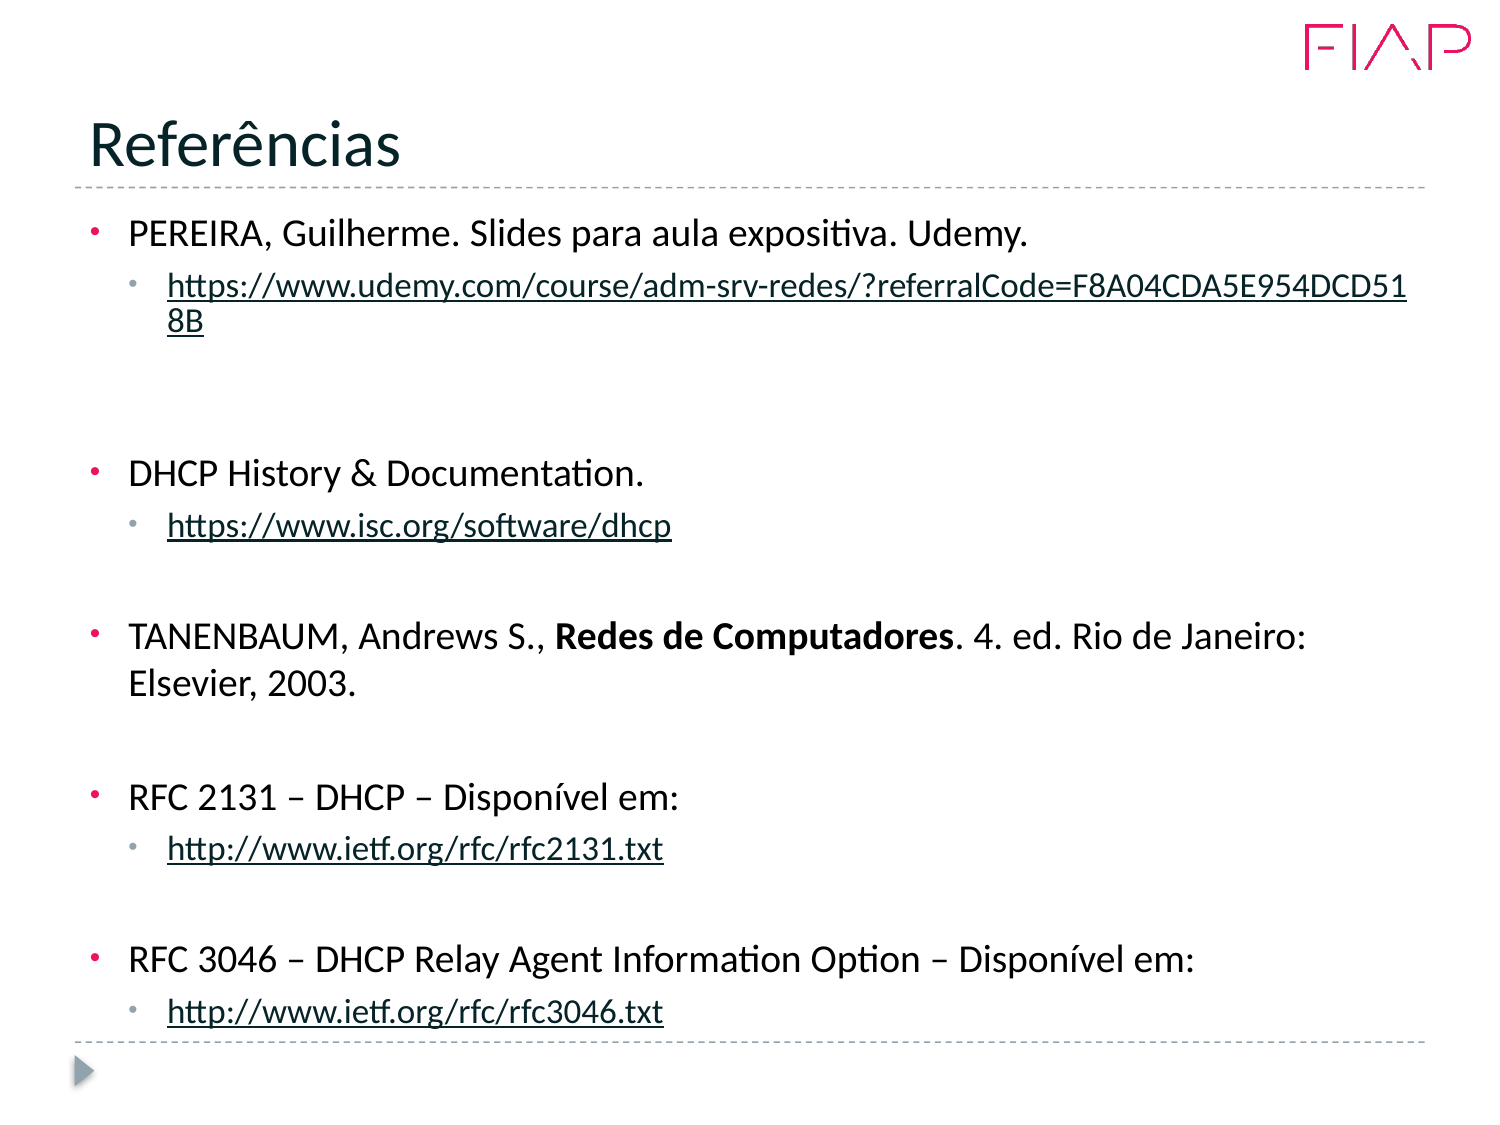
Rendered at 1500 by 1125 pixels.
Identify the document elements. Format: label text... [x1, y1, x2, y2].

list PEREIRA, Guilherme. Slides para aula expositiva. Udemy. https://www.udemy.com/course/adm-srv-redes/?referralCode=F8A04CDA5E954DCD518B DHCP History & Documentation. https://www.isc.org/software/dhcp TANENBAUM, Andrews S., Redes de Computadores. 4. ed. Rio de Janeiro: Elsevier, 2003. RFC 2131 – DHCP – Disponível em: http://www.ietf.org/rfc/rfc2131.txt RFC 3046 – DHCP Relay Agent Information Option – Disponível em: http://www.ietf.org/rfc/rfc3046.txt [75, 200, 1425, 1010]
picture [1425, 24, 1471, 70]
title Referências [75, 24, 1425, 188]
